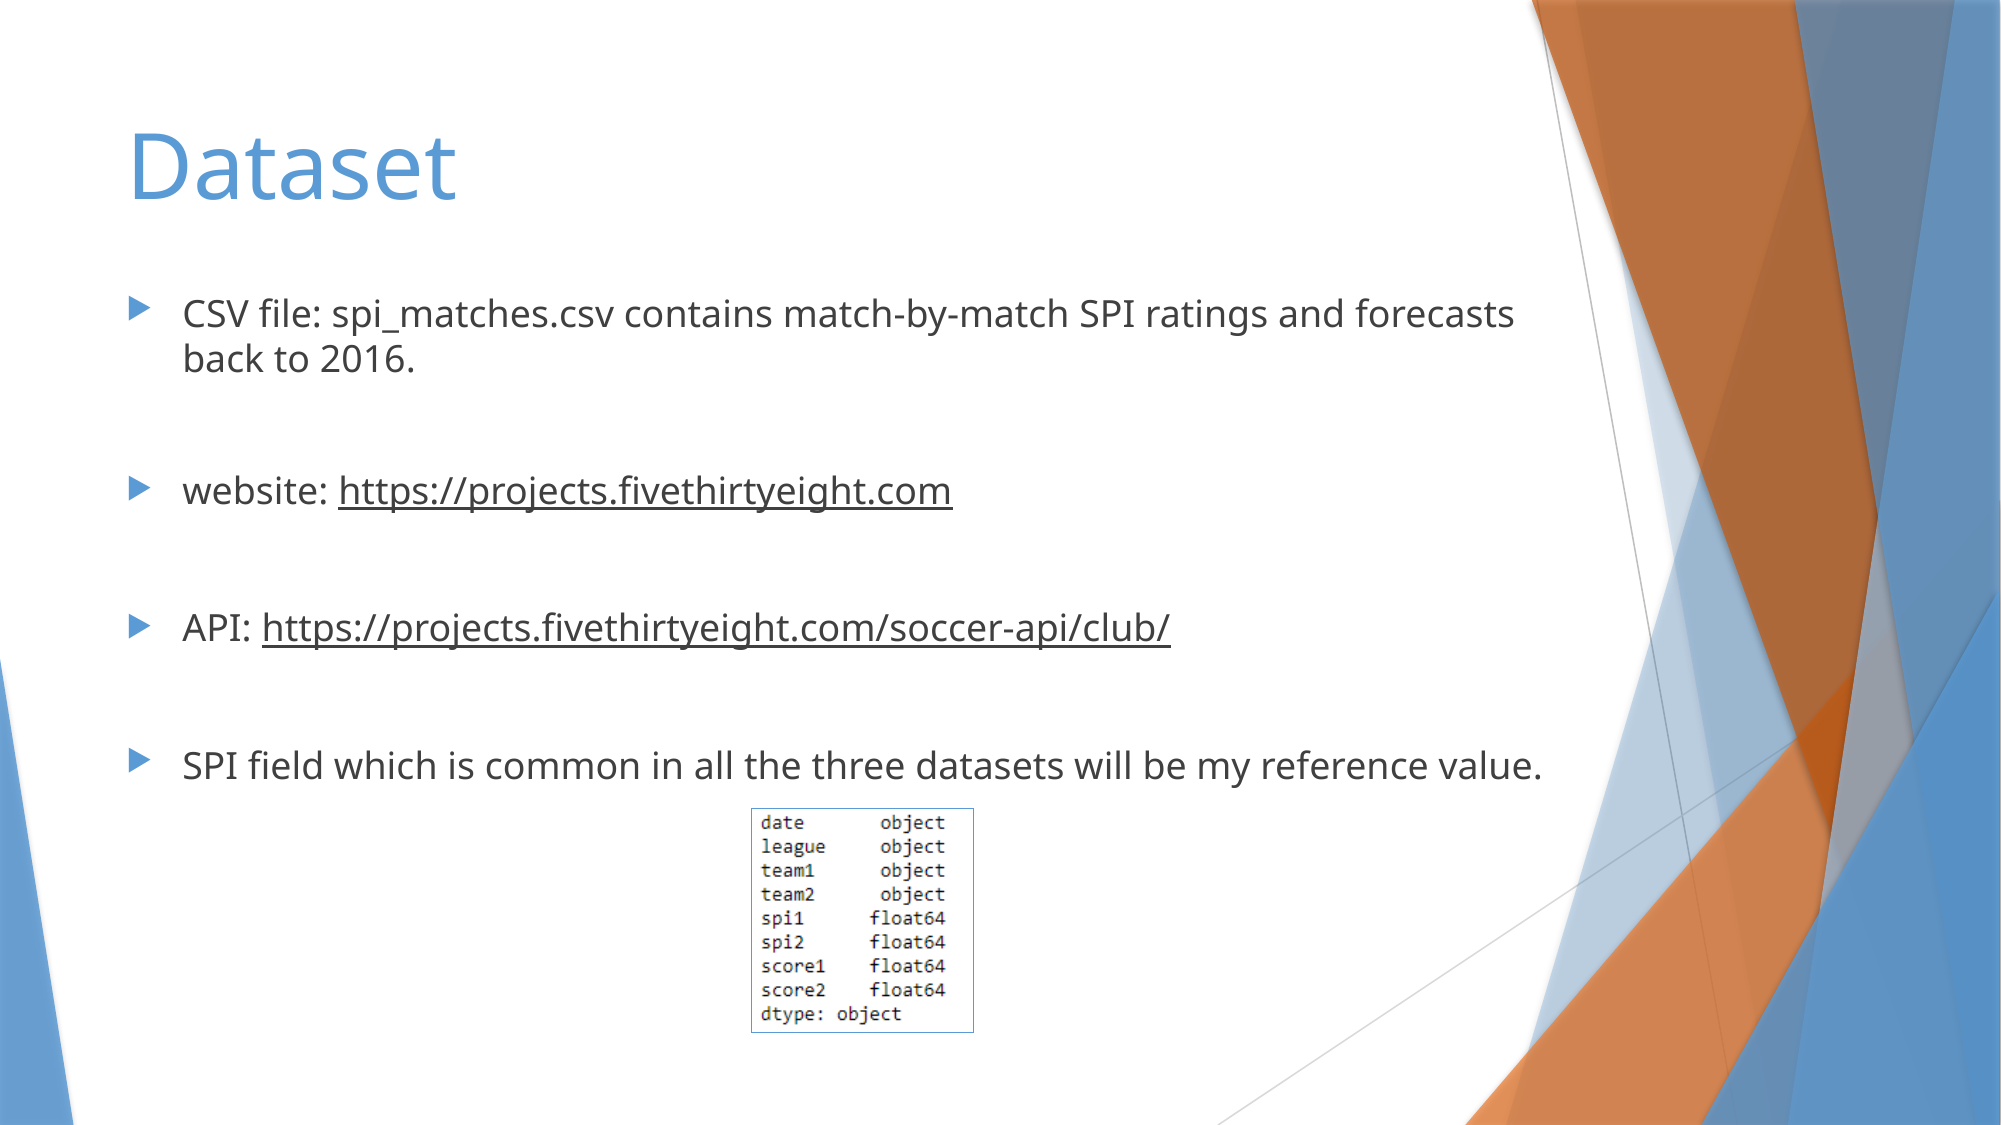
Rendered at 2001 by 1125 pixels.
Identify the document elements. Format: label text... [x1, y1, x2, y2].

list CSV file: spi_matches.csv contains match-by-match SPI ratings and forecasts back to 2016. website: https://projects.fivethirtyeight.com API: https://projects.fivethirtyeight.com/soccer-api/club/ SPI field which is common in all the three datasets will be my reference value. [111, 216, 1566, 854]
title Dataset [111, 99, 1552, 216]
picture [751, 807, 974, 1034]
